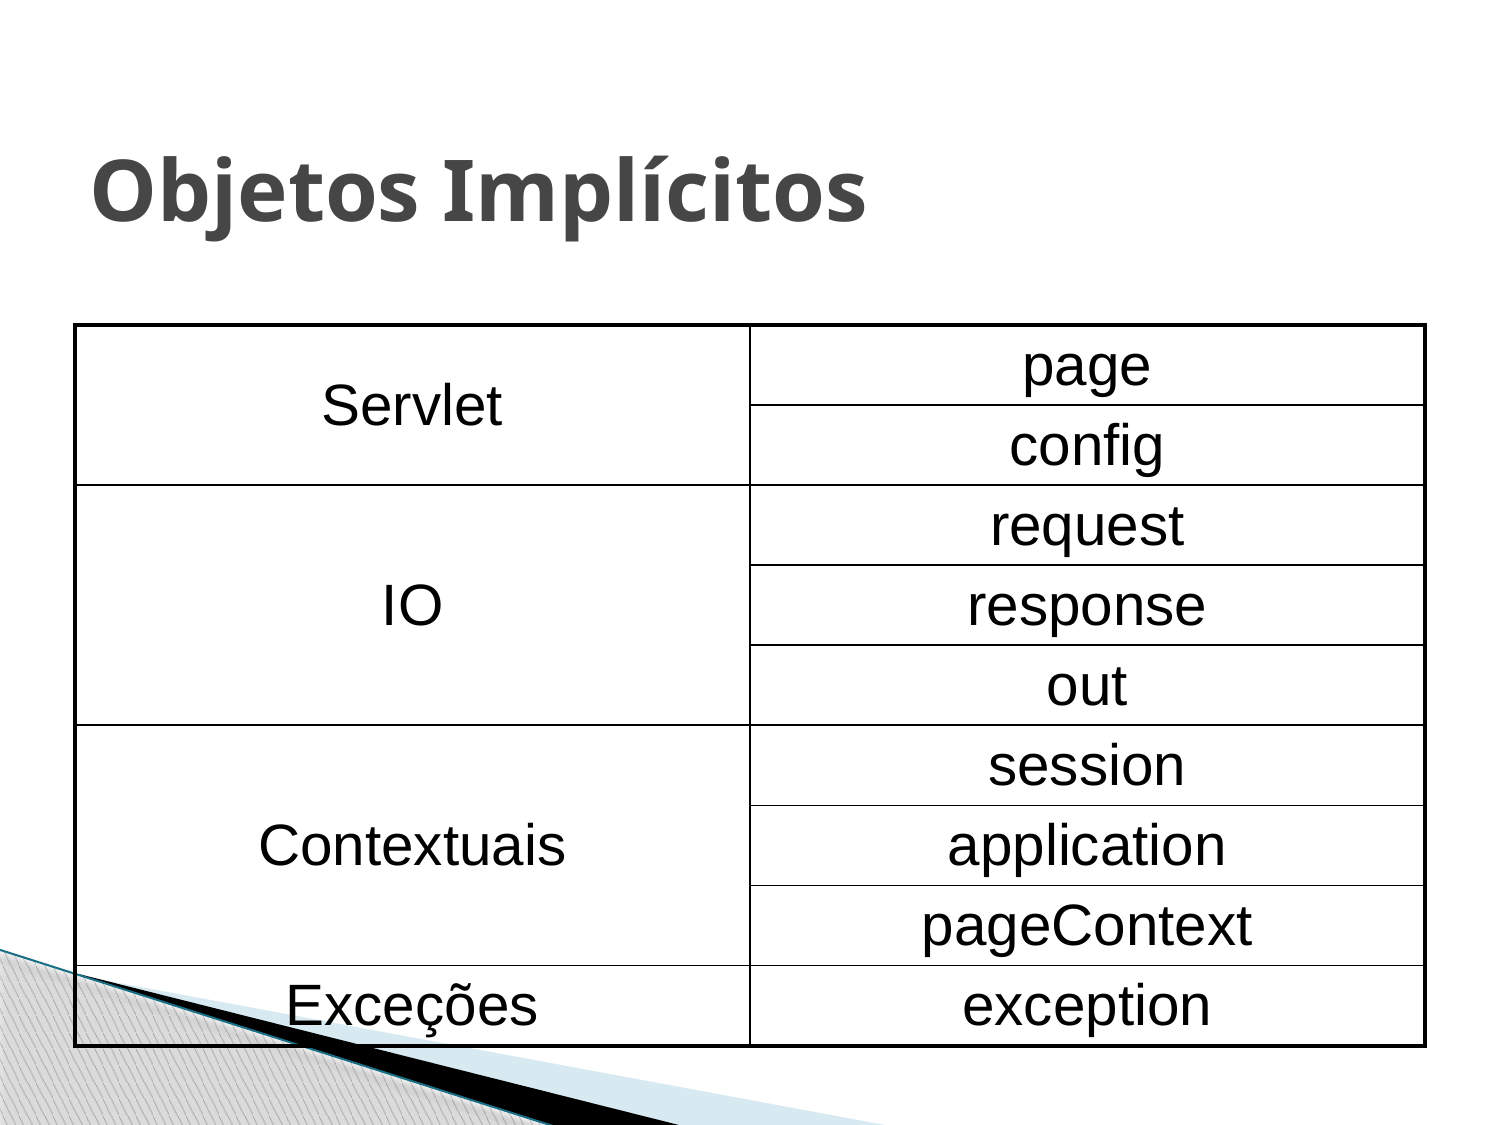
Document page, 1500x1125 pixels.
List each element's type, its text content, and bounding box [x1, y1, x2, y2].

title Objetos Implícitos [75, 75, 1425, 300]
table_cell IO [77, 486, 749, 724]
table_cell Exceções [77, 966, 749, 1044]
table_header page [751, 327, 1423, 404]
table_cell exception [751, 966, 1423, 1044]
table_cell request [751, 486, 1423, 564]
table_cell application [751, 806, 1423, 885]
table_cell out [751, 646, 1423, 724]
table_cell config [751, 406, 1423, 484]
table_cell Contextuais [77, 726, 749, 965]
table_cell pageContext [751, 886, 1423, 965]
table_cell session [751, 726, 1423, 805]
table_header Servlet [77, 327, 749, 484]
table_cell response [751, 566, 1423, 644]
